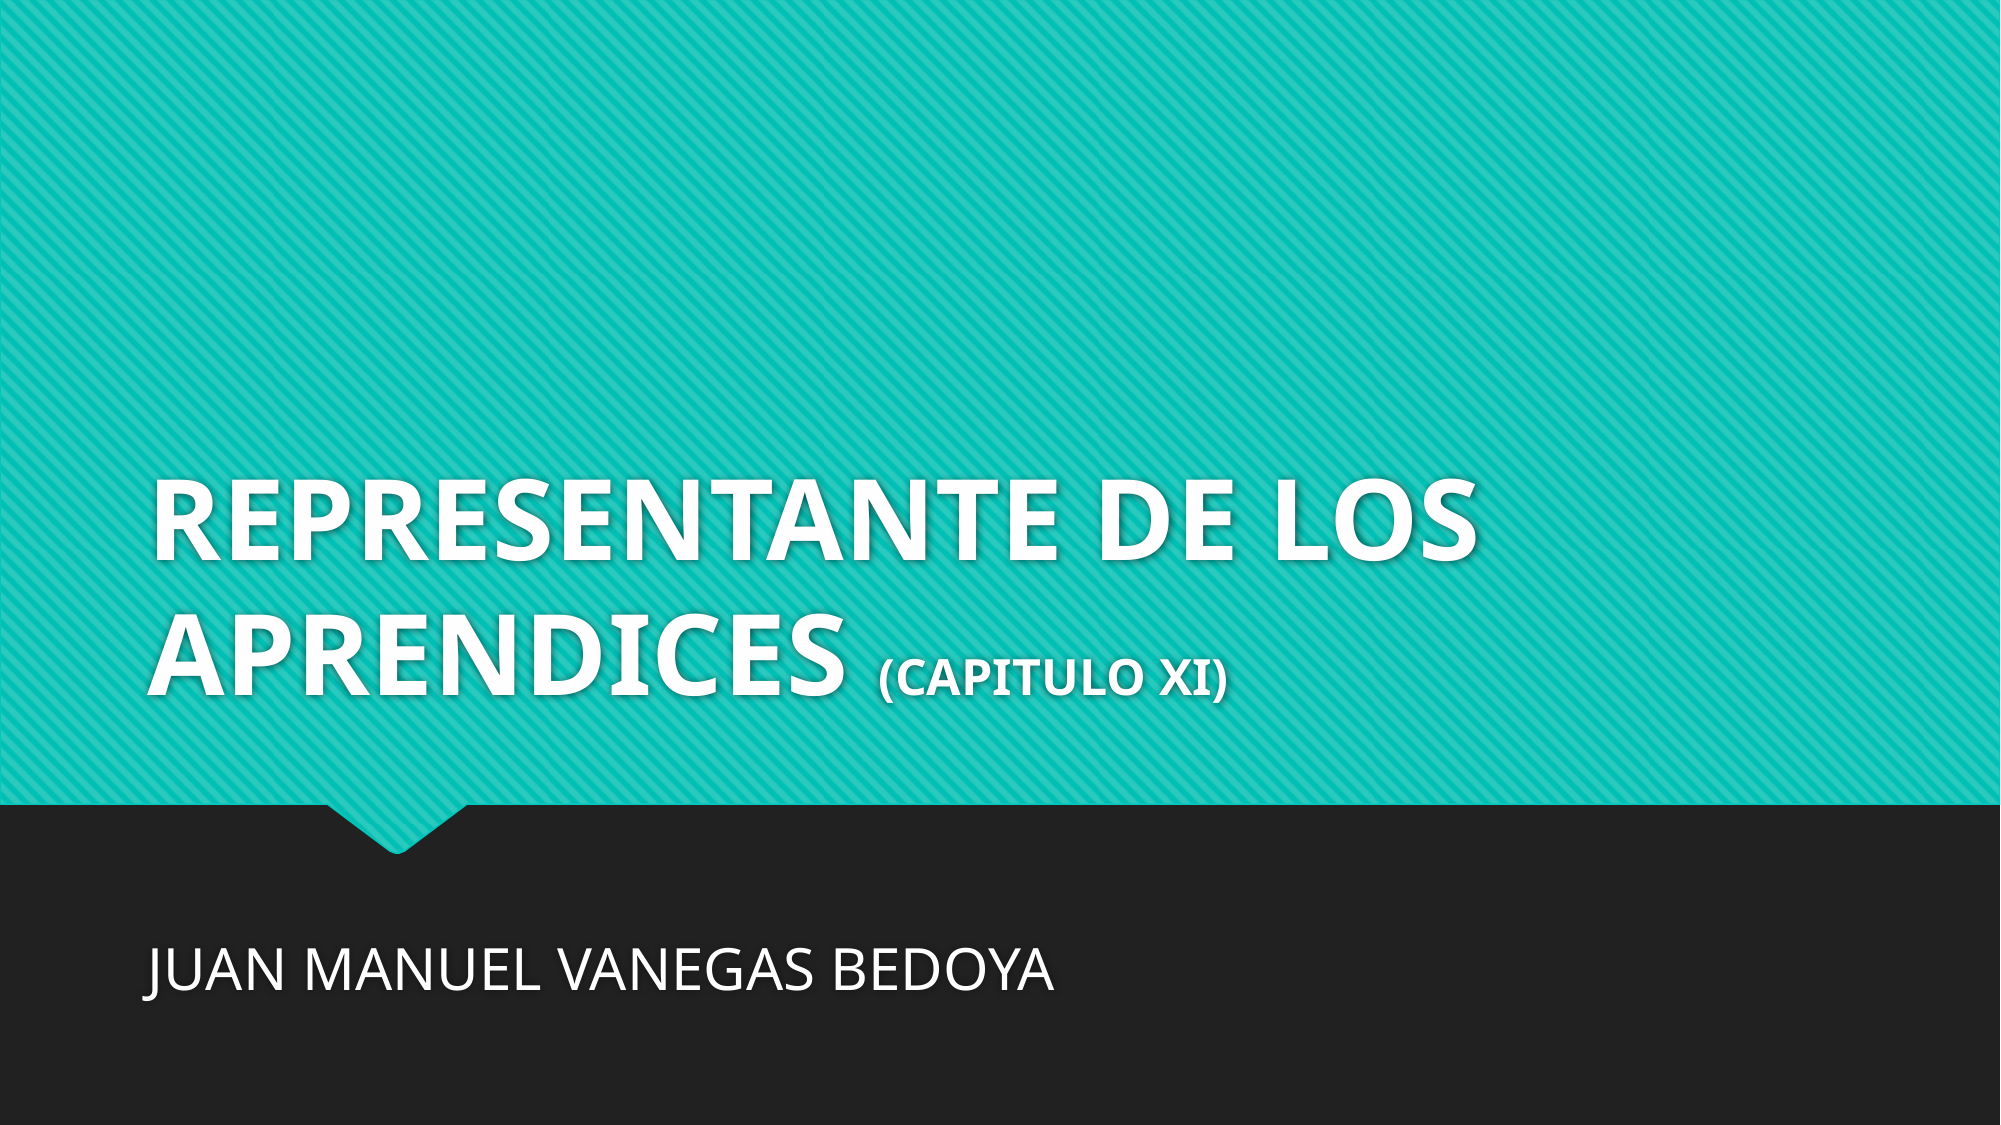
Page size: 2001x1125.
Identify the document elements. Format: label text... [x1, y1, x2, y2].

title REPRESENTANTE DE LOS APRENDICES (CAPITULO XI) [132, 237, 1868, 726]
subtitle JUAN MANUEL VANEGAS BEDOYA [132, 924, 1868, 1107]
